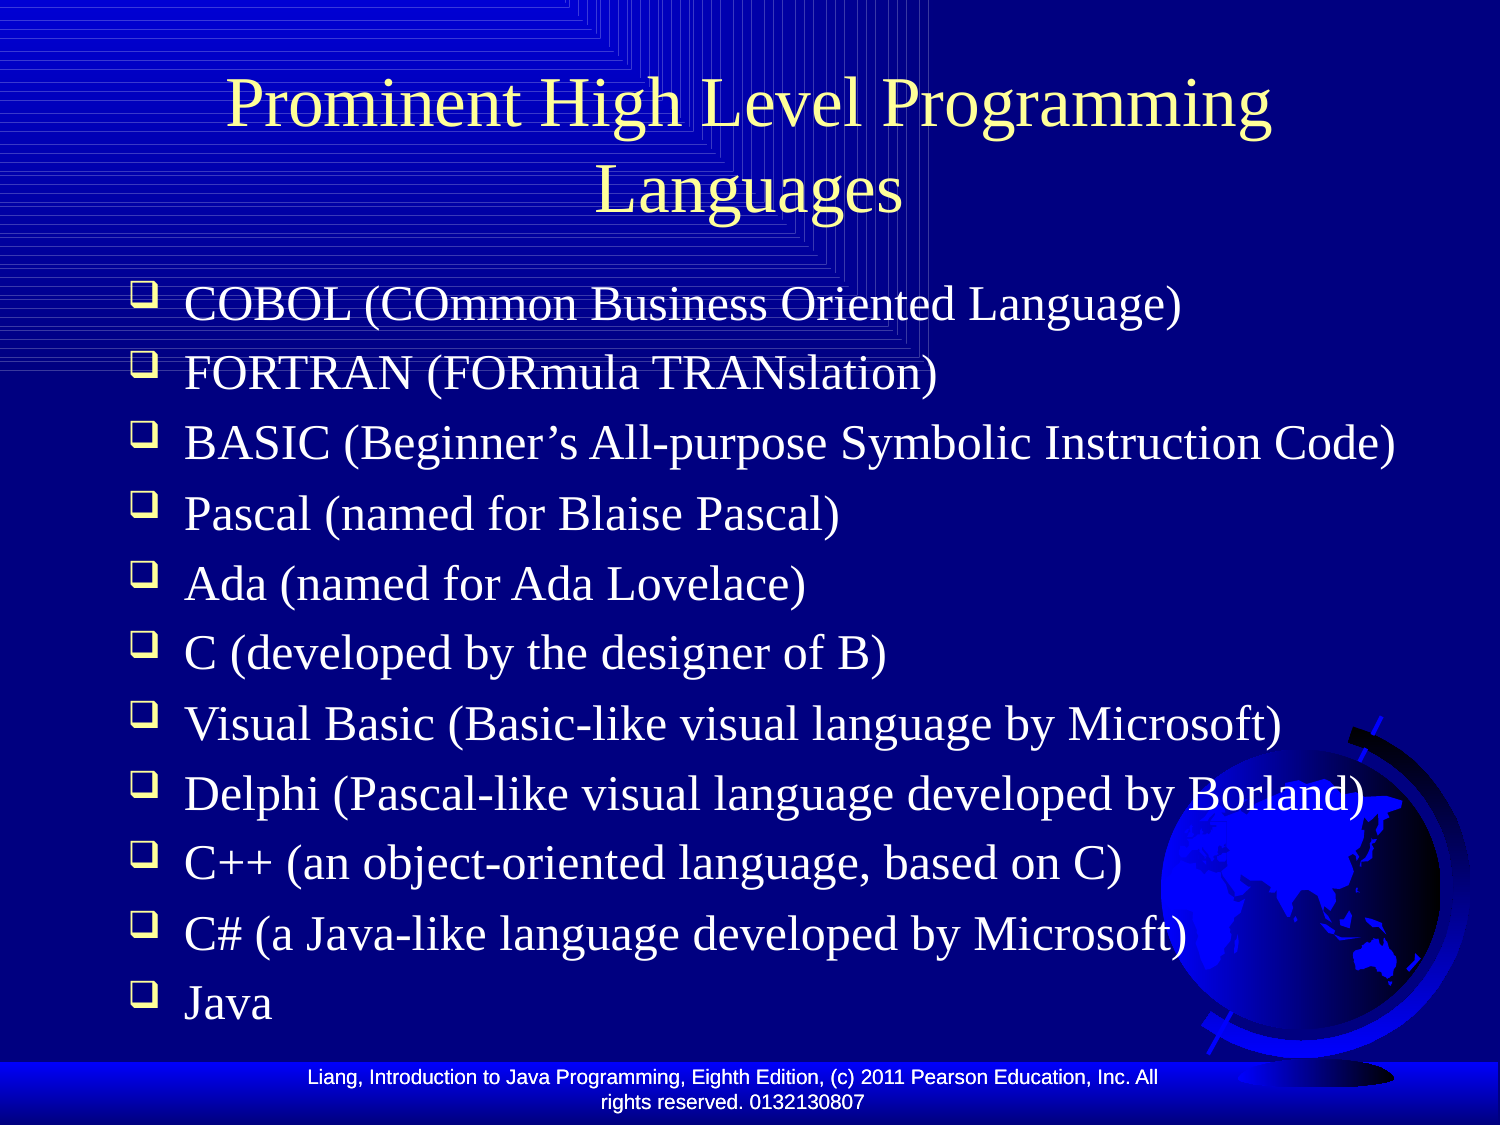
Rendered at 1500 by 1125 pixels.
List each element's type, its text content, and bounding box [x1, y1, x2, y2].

title Prominent High Level Programming Languages [112, 46, 1388, 235]
list COBOL (COmmon Business Oriented Language) FORTRAN (FORmula TRANslation) BASIC (Beginner’s All-purpose Symbolic Instruction Code) Pascal (named for Blaise Pascal) Ada (named for Ada Lovelace) C (developed by the designer of B) Visual Basic (Basic-like visual language by Microsoft) Delphi (Pascal-like visual language developed by Borland) C++ (an object-oriented language, based on C) C# (a Java-like language developed by Microsoft) Java [112, 262, 1426, 1076]
